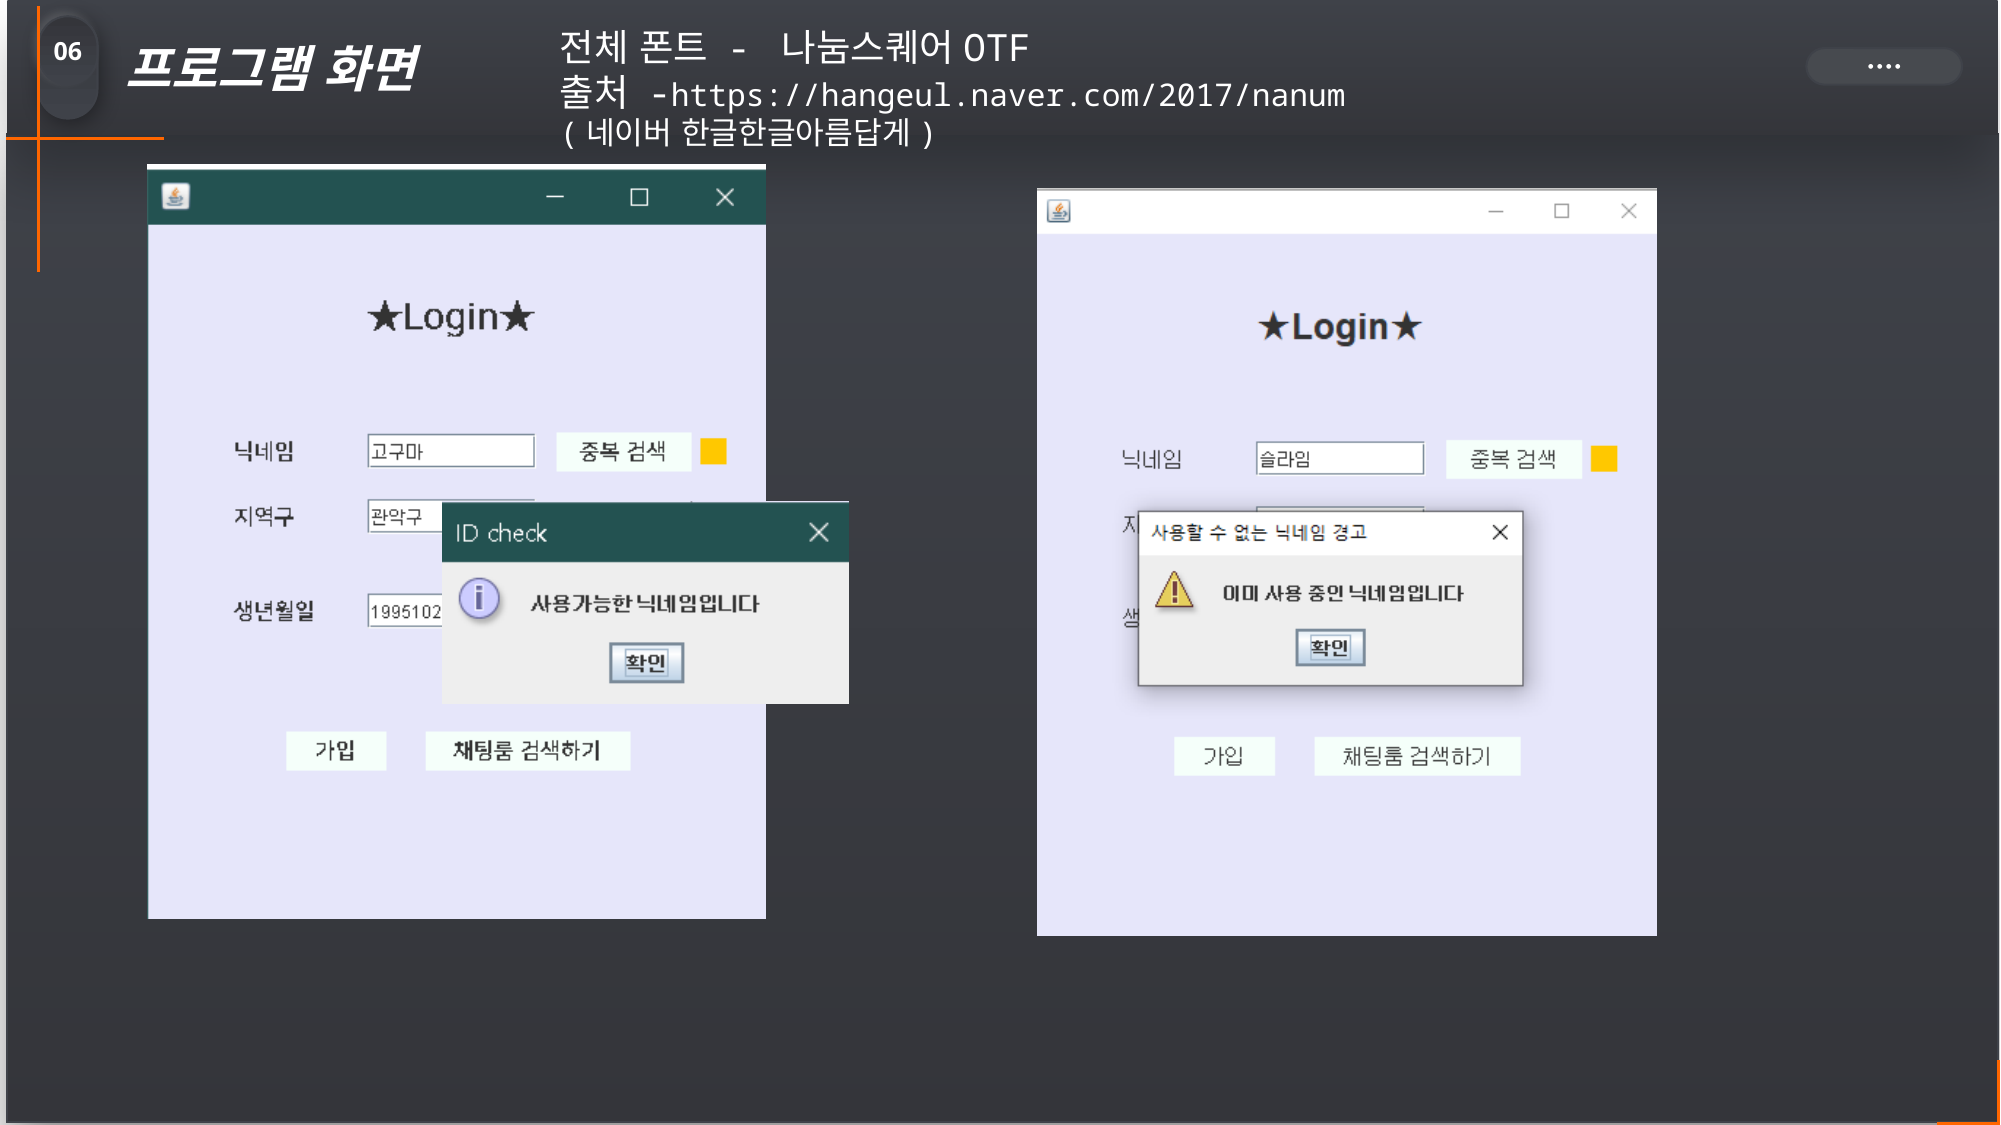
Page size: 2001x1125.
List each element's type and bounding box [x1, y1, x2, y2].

picture [147, 164, 849, 919]
text_box [6, 0, 2000, 1125]
picture [1037, 188, 1657, 936]
